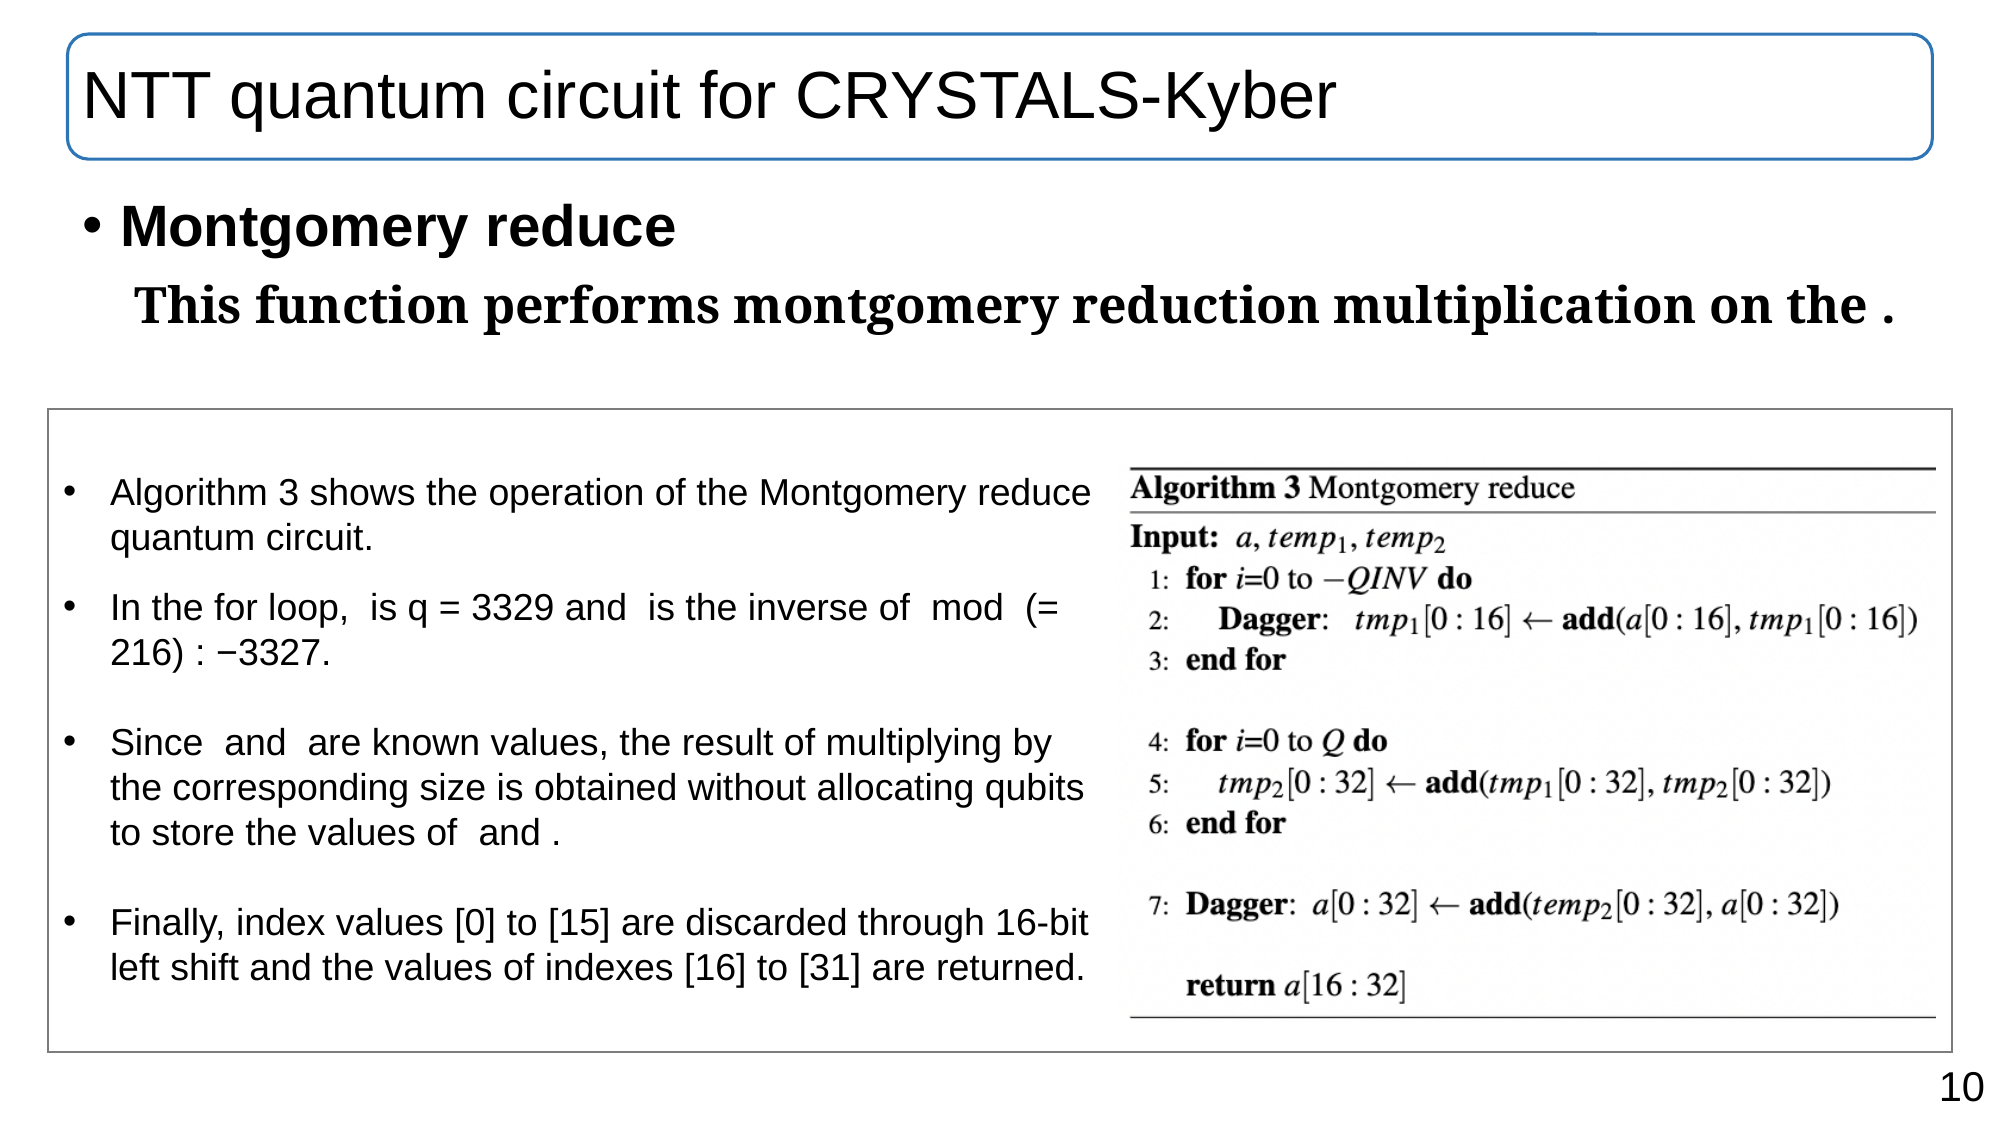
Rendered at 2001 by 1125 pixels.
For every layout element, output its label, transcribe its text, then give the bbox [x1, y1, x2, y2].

picture [1114, 460, 1936, 1023]
title NTT quantum circuit for CRYSTALS-Kyber [67, 34, 1933, 160]
text_box [47, 408, 1953, 1053]
